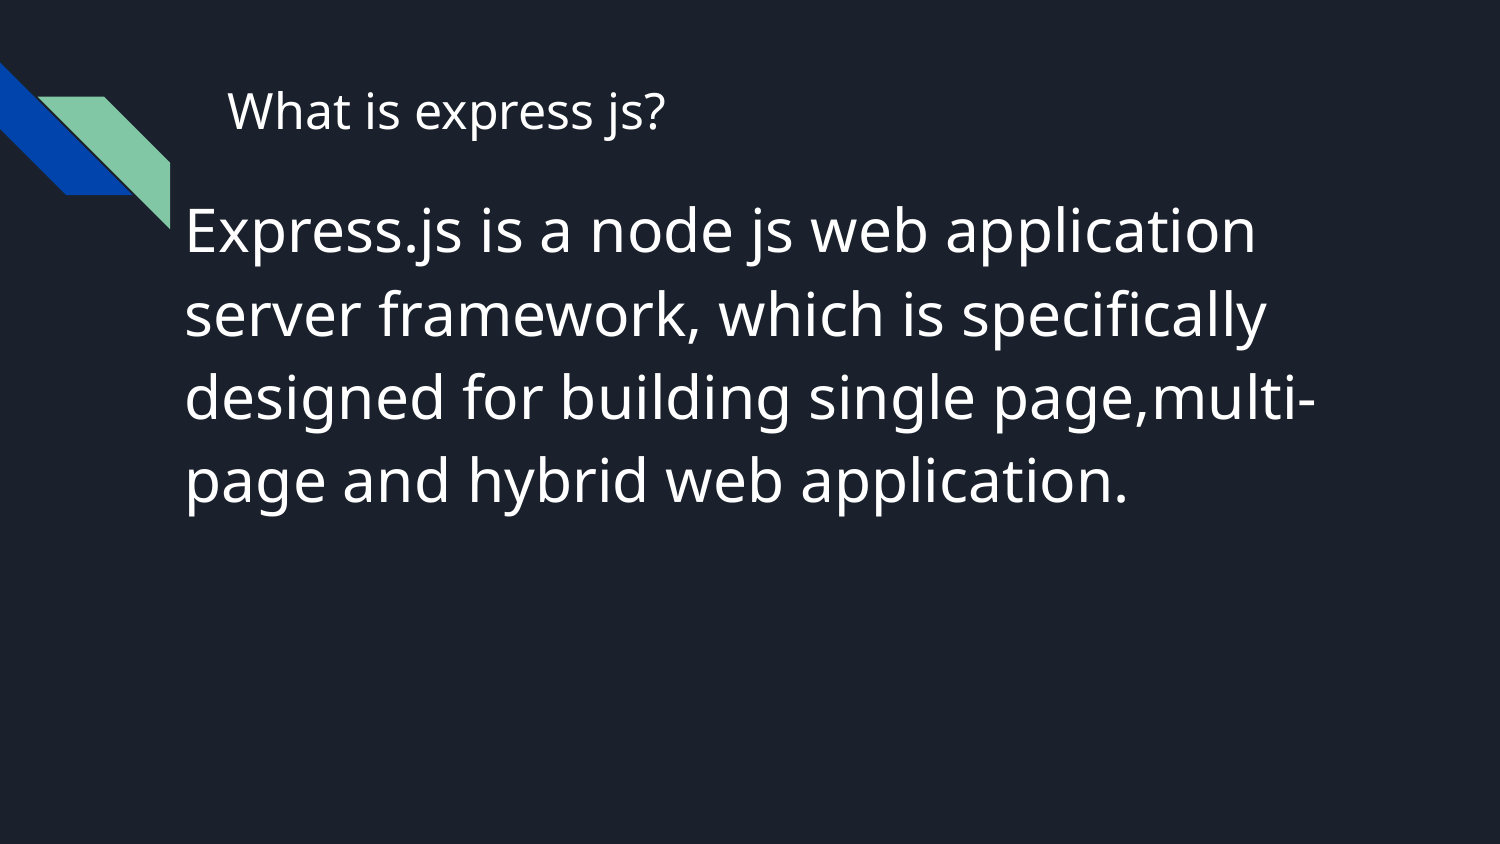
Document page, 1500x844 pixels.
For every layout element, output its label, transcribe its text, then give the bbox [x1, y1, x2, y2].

title What is express js? [212, 64, 1368, 166]
list Express.js is a node js web application server framework, which is specifically designed for building single page,multi-page and hybrid web application. [169, 166, 1461, 810]
